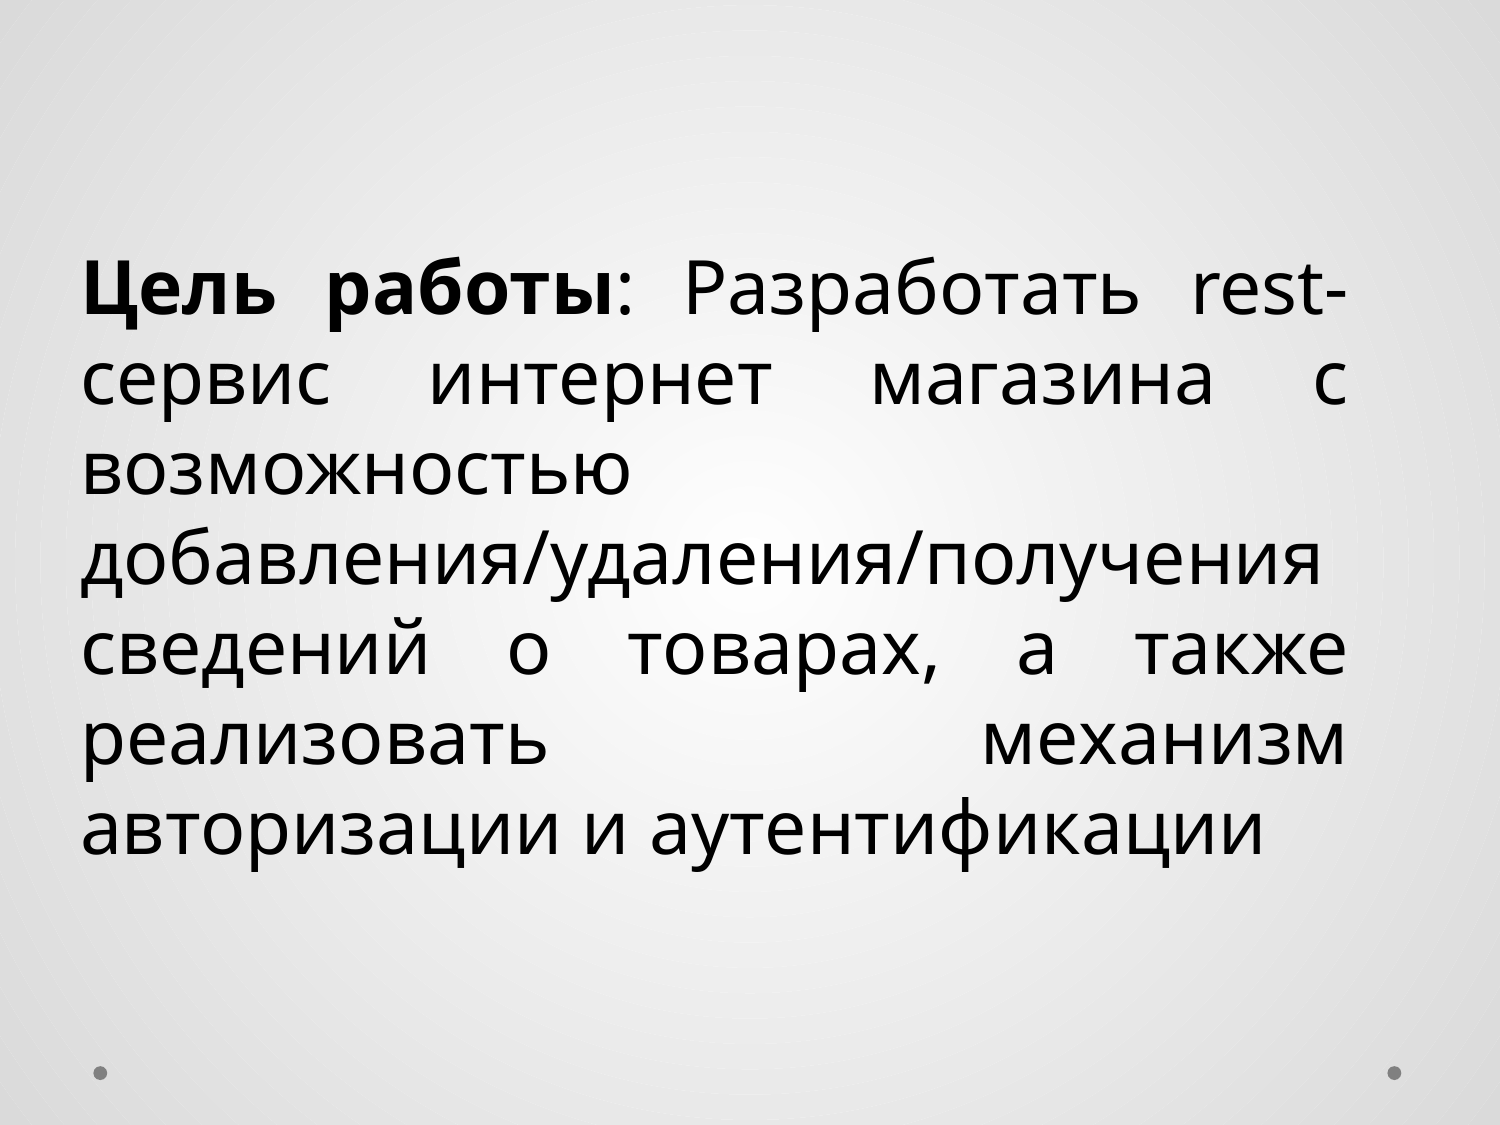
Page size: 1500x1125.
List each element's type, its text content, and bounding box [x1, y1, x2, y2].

subtitle Цель работы: Разработать rest-сервис интернет магазина с возможностью добавления/удаления/получения сведений о товарах, а также реализовать механизм авторизации и аутентификации [64, 231, 1365, 1012]
